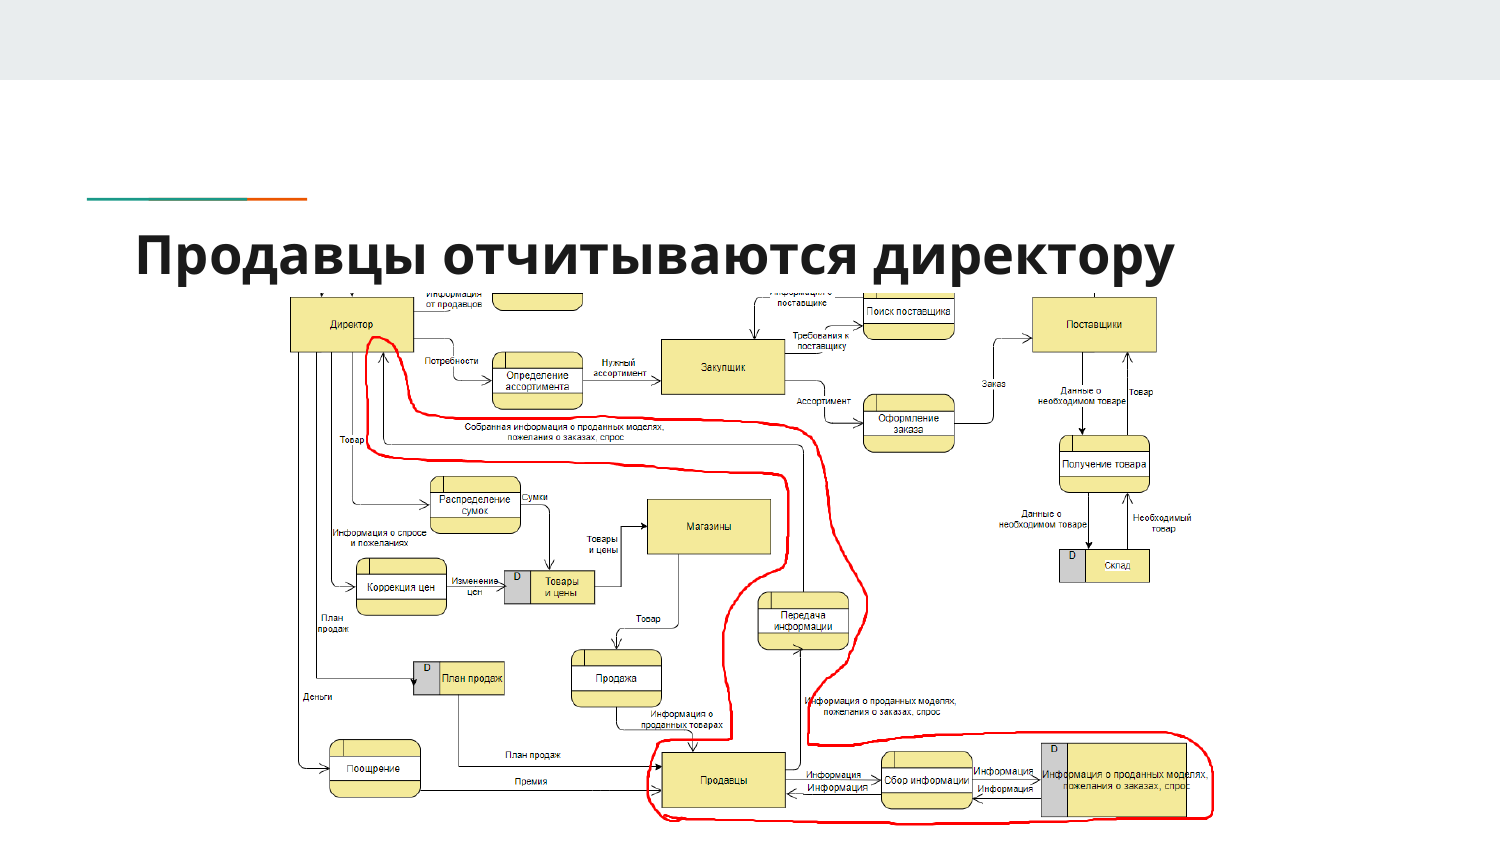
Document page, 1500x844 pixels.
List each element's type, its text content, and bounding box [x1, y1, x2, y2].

picture [279, 292, 1222, 831]
title Продавцы отчитываются директору [119, 205, 1381, 294]
